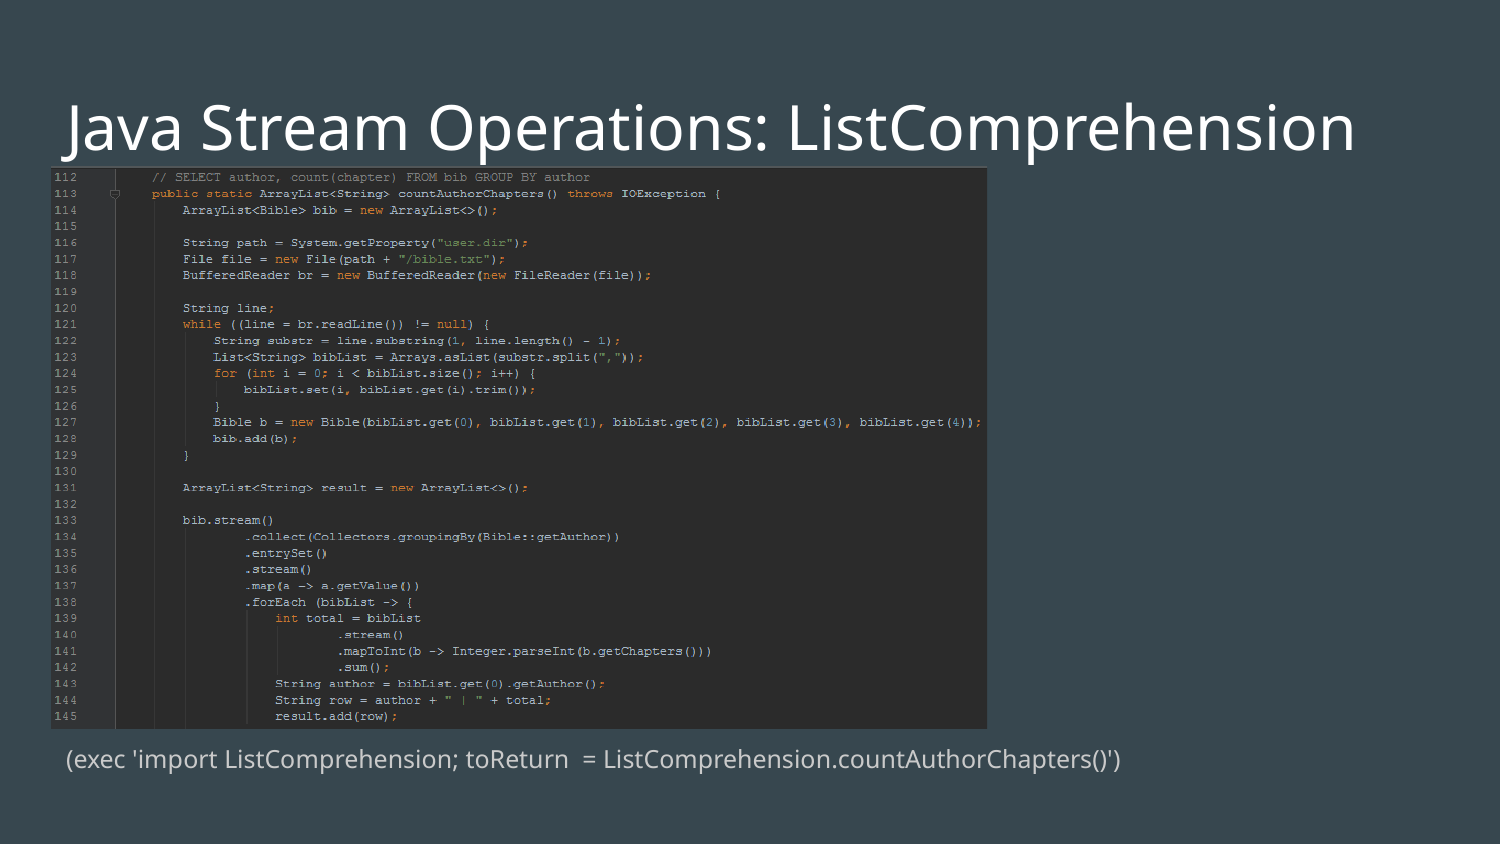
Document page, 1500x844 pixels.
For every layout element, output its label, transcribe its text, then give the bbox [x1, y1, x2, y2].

title Java Stream Operations: ListComprehension [51, 72, 1449, 167]
list (exec 'import ListComprehension; toReturn = ListComprehension.countAuthorChapters()') [51, 728, 1449, 791]
picture [50, 166, 988, 729]
